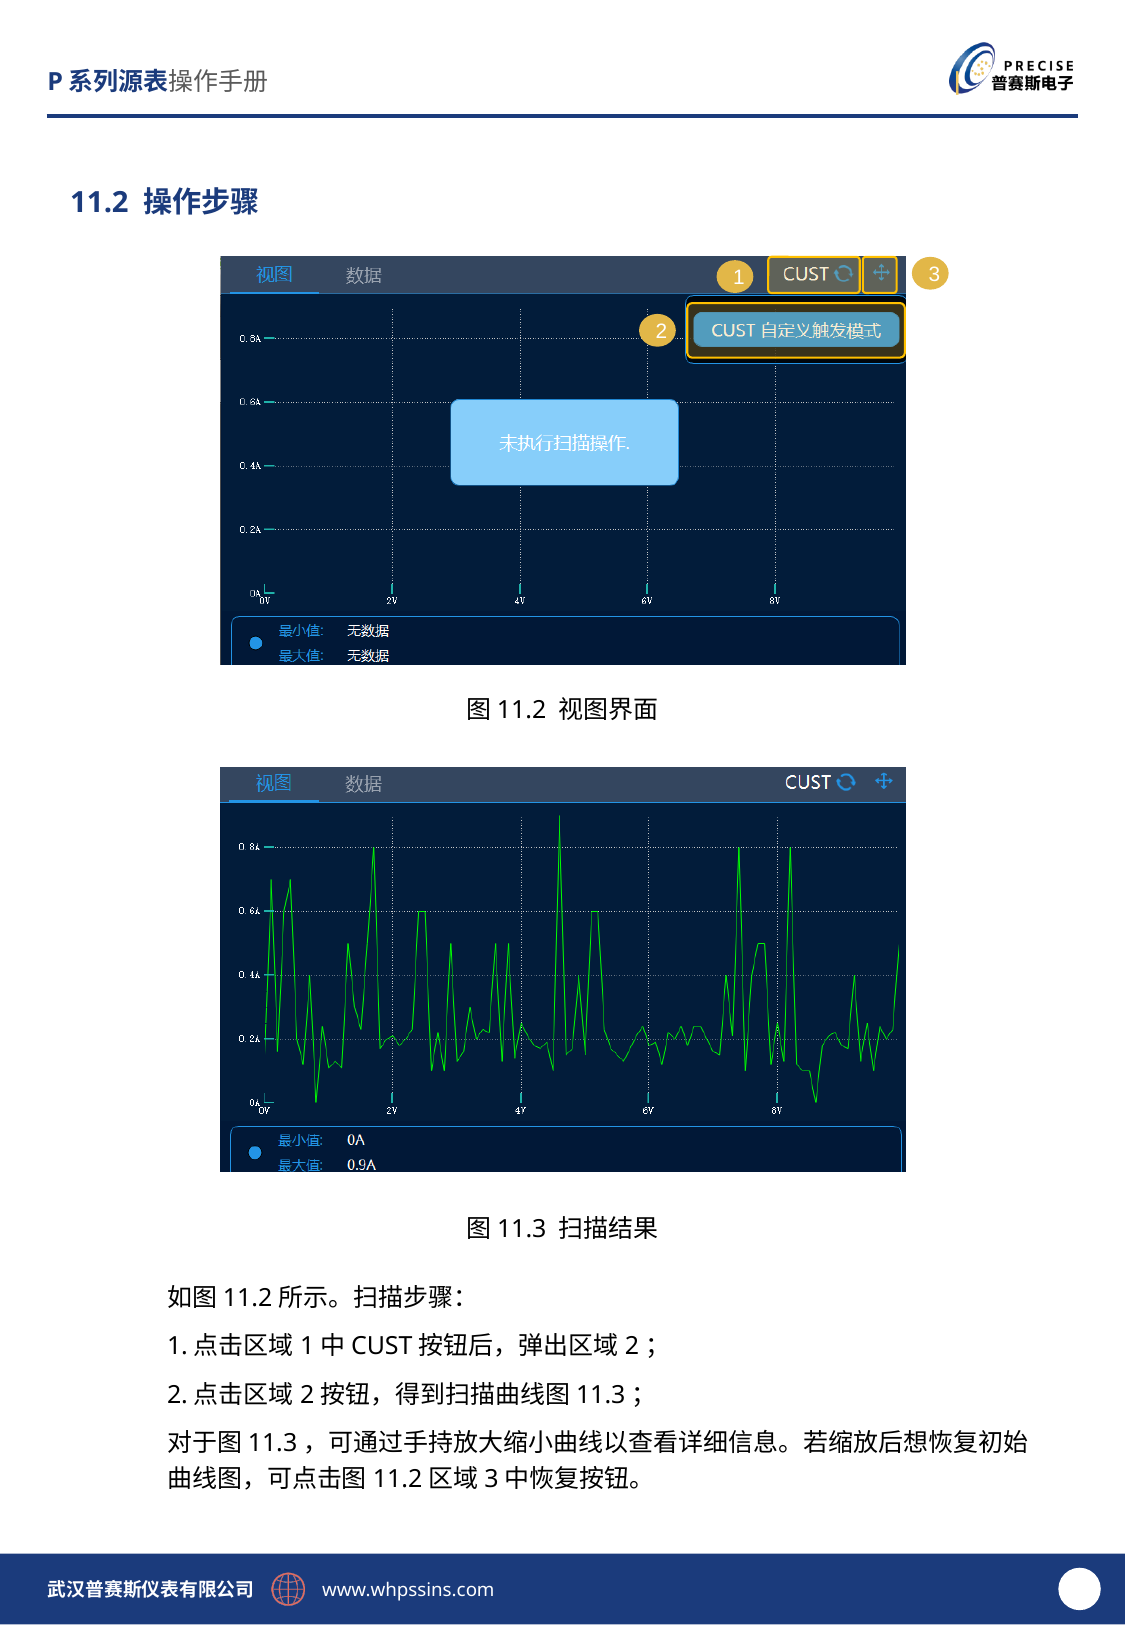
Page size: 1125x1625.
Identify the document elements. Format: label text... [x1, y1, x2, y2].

picture [220, 767, 906, 1172]
picture [949, 42, 1073, 95]
picture [271, 1572, 305, 1606]
text_box 图11.2 视图界面 [422, 685, 702, 731]
picture [220, 256, 906, 665]
text_box 11.2 操作步骤 [55, 154, 287, 227]
text_box 3 [910, 255, 950, 291]
text_box 图11.3 扫描结果 [423, 1204, 702, 1250]
text_box 如图11.2所示。扫描步骤： 1.点击区域1中CUST按钮后，弹出区域2； 2.点击区域2按钮，得到扫描曲线图11.3； 对于图11.3，可通过手持放大缩小曲线以查看详细信息。若缩放后想恢复初始曲线图，可点击图11.2区域3中恢复按钮。 [137, 1251, 1067, 1517]
slide_number [1039, 1569, 1122, 1614]
